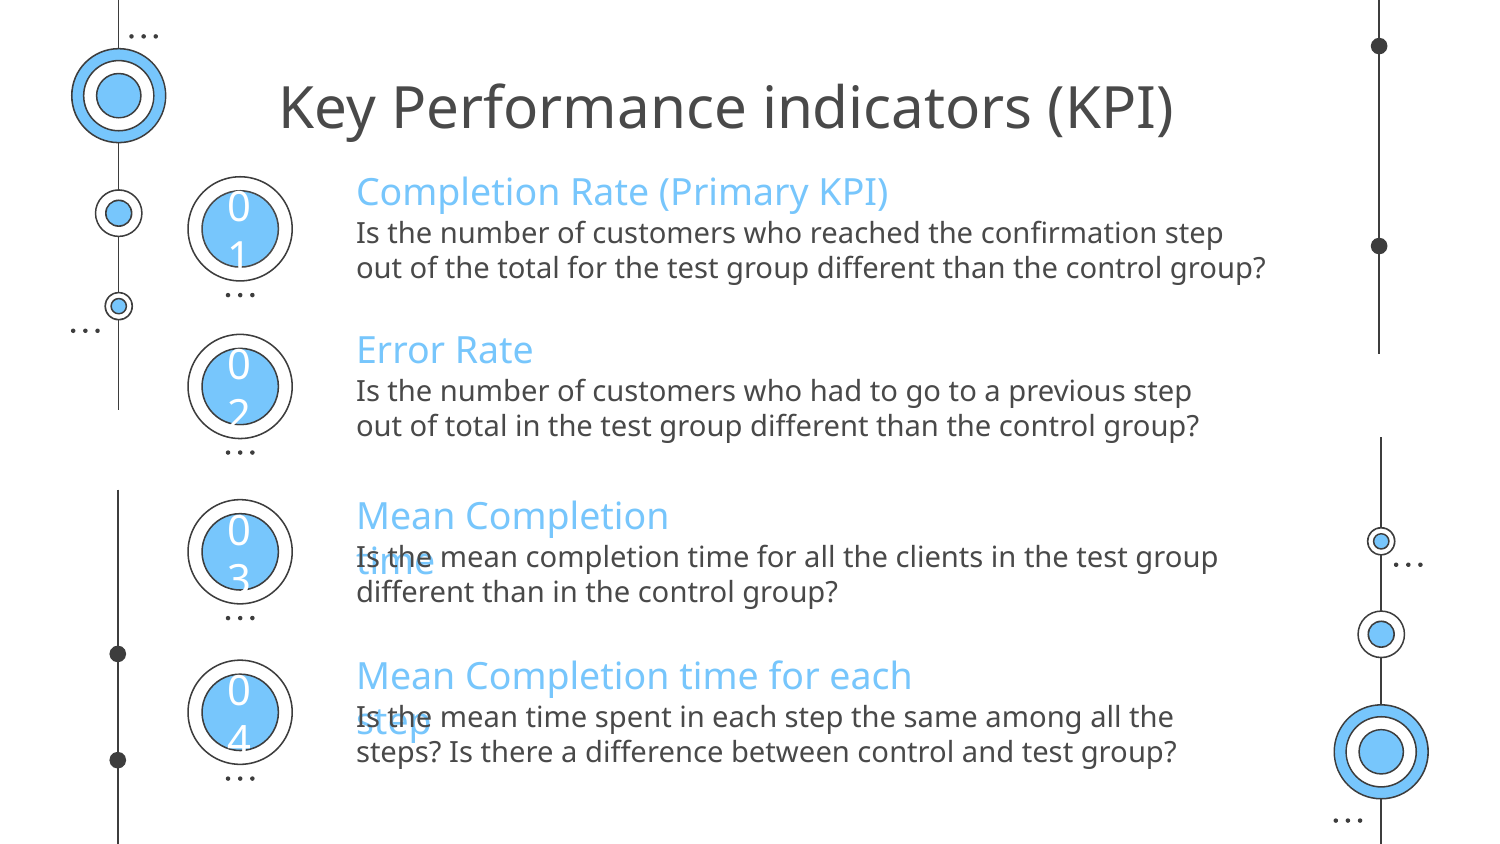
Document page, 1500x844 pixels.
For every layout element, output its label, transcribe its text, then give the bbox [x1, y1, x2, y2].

text_box Is the number of customers who reached the confirmation step out of the total for the test group different than the control group? [341, 199, 1290, 341]
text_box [187, 499, 293, 621]
text_box Is the mean completion time for all the clients in the test group different than in the control group? [341, 523, 1250, 654]
title Key Performance indicators (KPI) [254, 55, 1214, 172]
text_box Is the mean time spent in each step the same among all the steps? Is there a difference between control and test group? [341, 683, 1250, 815]
text_box Error Rate [341, 341, 770, 357]
text_box Is the number of customers who had to go to a previous step out of total in the test group different than the control group? [341, 357, 1250, 470]
text_box Mean Completion time [341, 476, 770, 523]
text_box Mean Completion time for each step [341, 637, 944, 683]
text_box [187, 176, 293, 298]
text_box Completion Rate (Primary KPI) [341, 153, 1093, 199]
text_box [187, 659, 293, 781]
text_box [187, 334, 293, 455]
